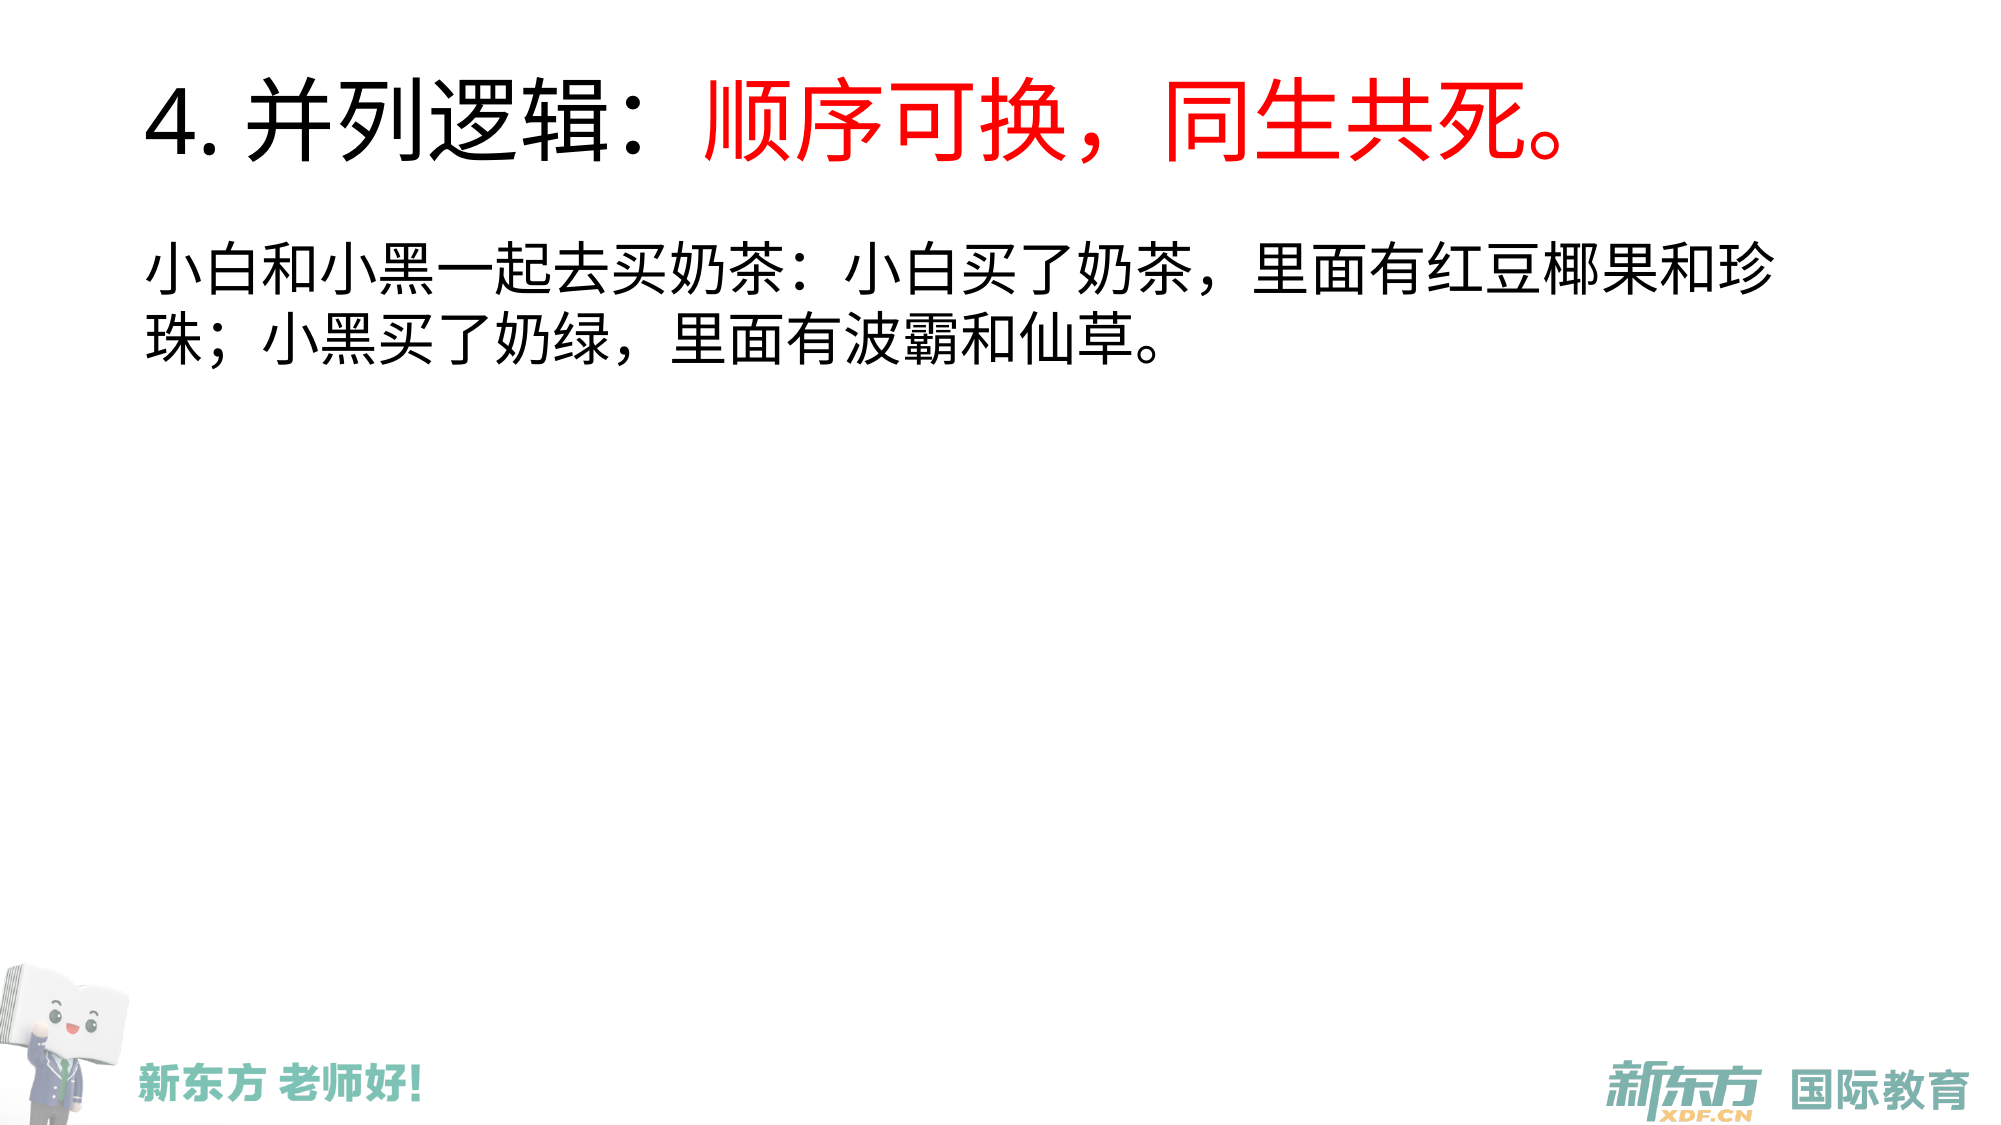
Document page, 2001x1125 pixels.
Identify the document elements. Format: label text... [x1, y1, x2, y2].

title 4.并列逻辑：顺序可换，同生共死。 [136, 59, 1863, 191]
table_cell [1572, 1036, 2000, 1125]
list 小白和小黑一起去买奶茶：小白买了奶茶，里面有红豆椰果和珍珠；小黑买了奶绿，里面有波霸和仙草。 [136, 224, 1863, 1014]
table_cell [138, 1062, 420, 1102]
